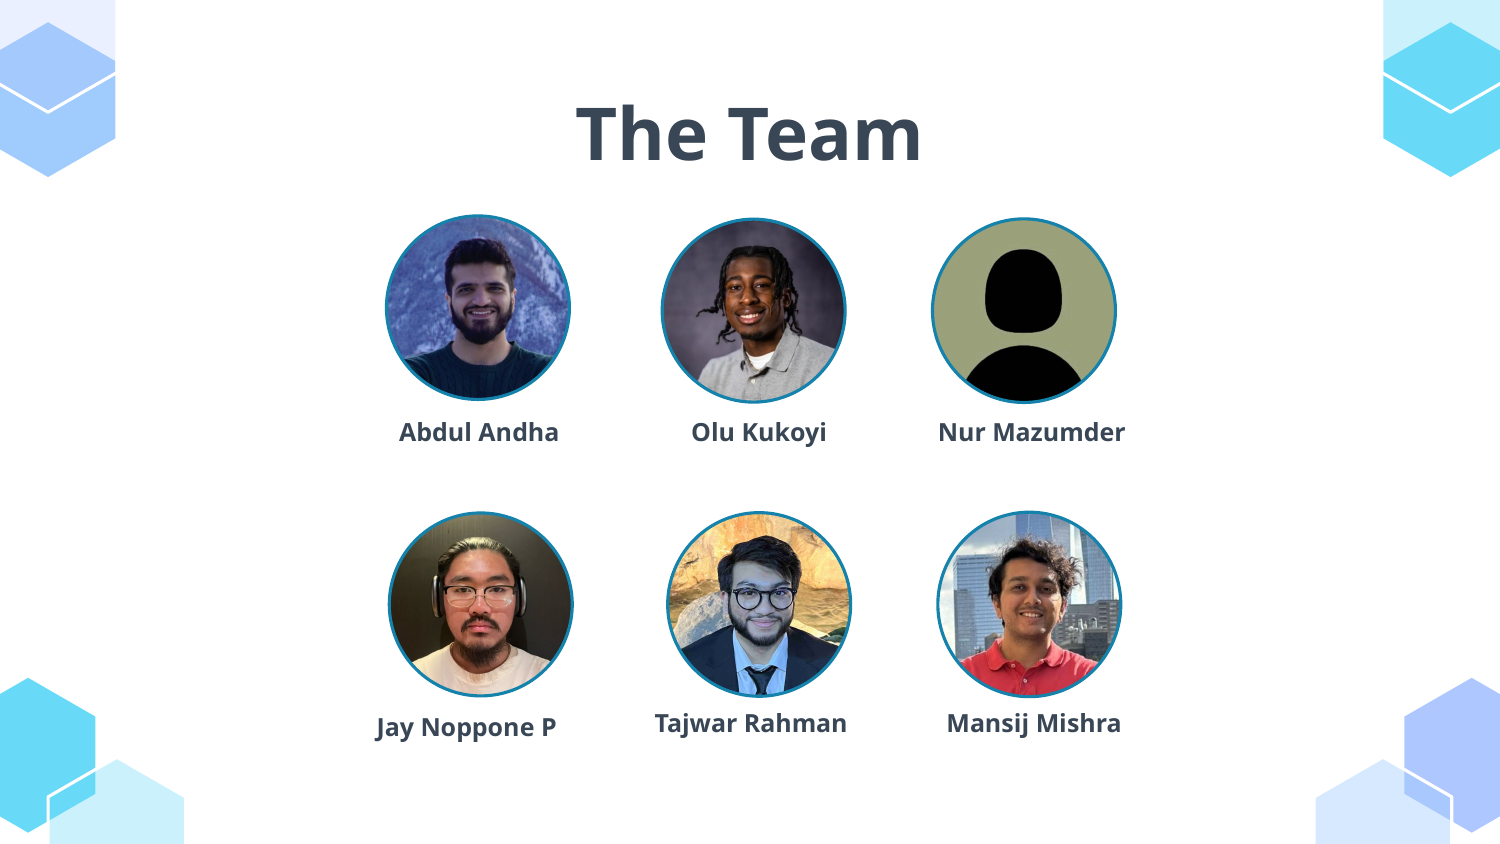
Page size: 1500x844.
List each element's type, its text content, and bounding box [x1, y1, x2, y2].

picture [389, 512, 573, 697]
text_box Tajwar Rahman [611, 696, 892, 750]
picture [661, 218, 846, 403]
text_box Nur Mazumder [923, 405, 1140, 458]
text_box Abdul Andha [363, 405, 595, 458]
picture [667, 512, 851, 697]
text_box Mansij Mishra [932, 696, 1136, 749]
text_box Olu Kukoyi [619, 405, 900, 458]
picture [386, 215, 570, 400]
text_box Jay Noppone P [365, 696, 597, 754]
title The Team [118, 72, 1382, 167]
picture [937, 511, 1122, 697]
picture [932, 218, 1116, 403]
